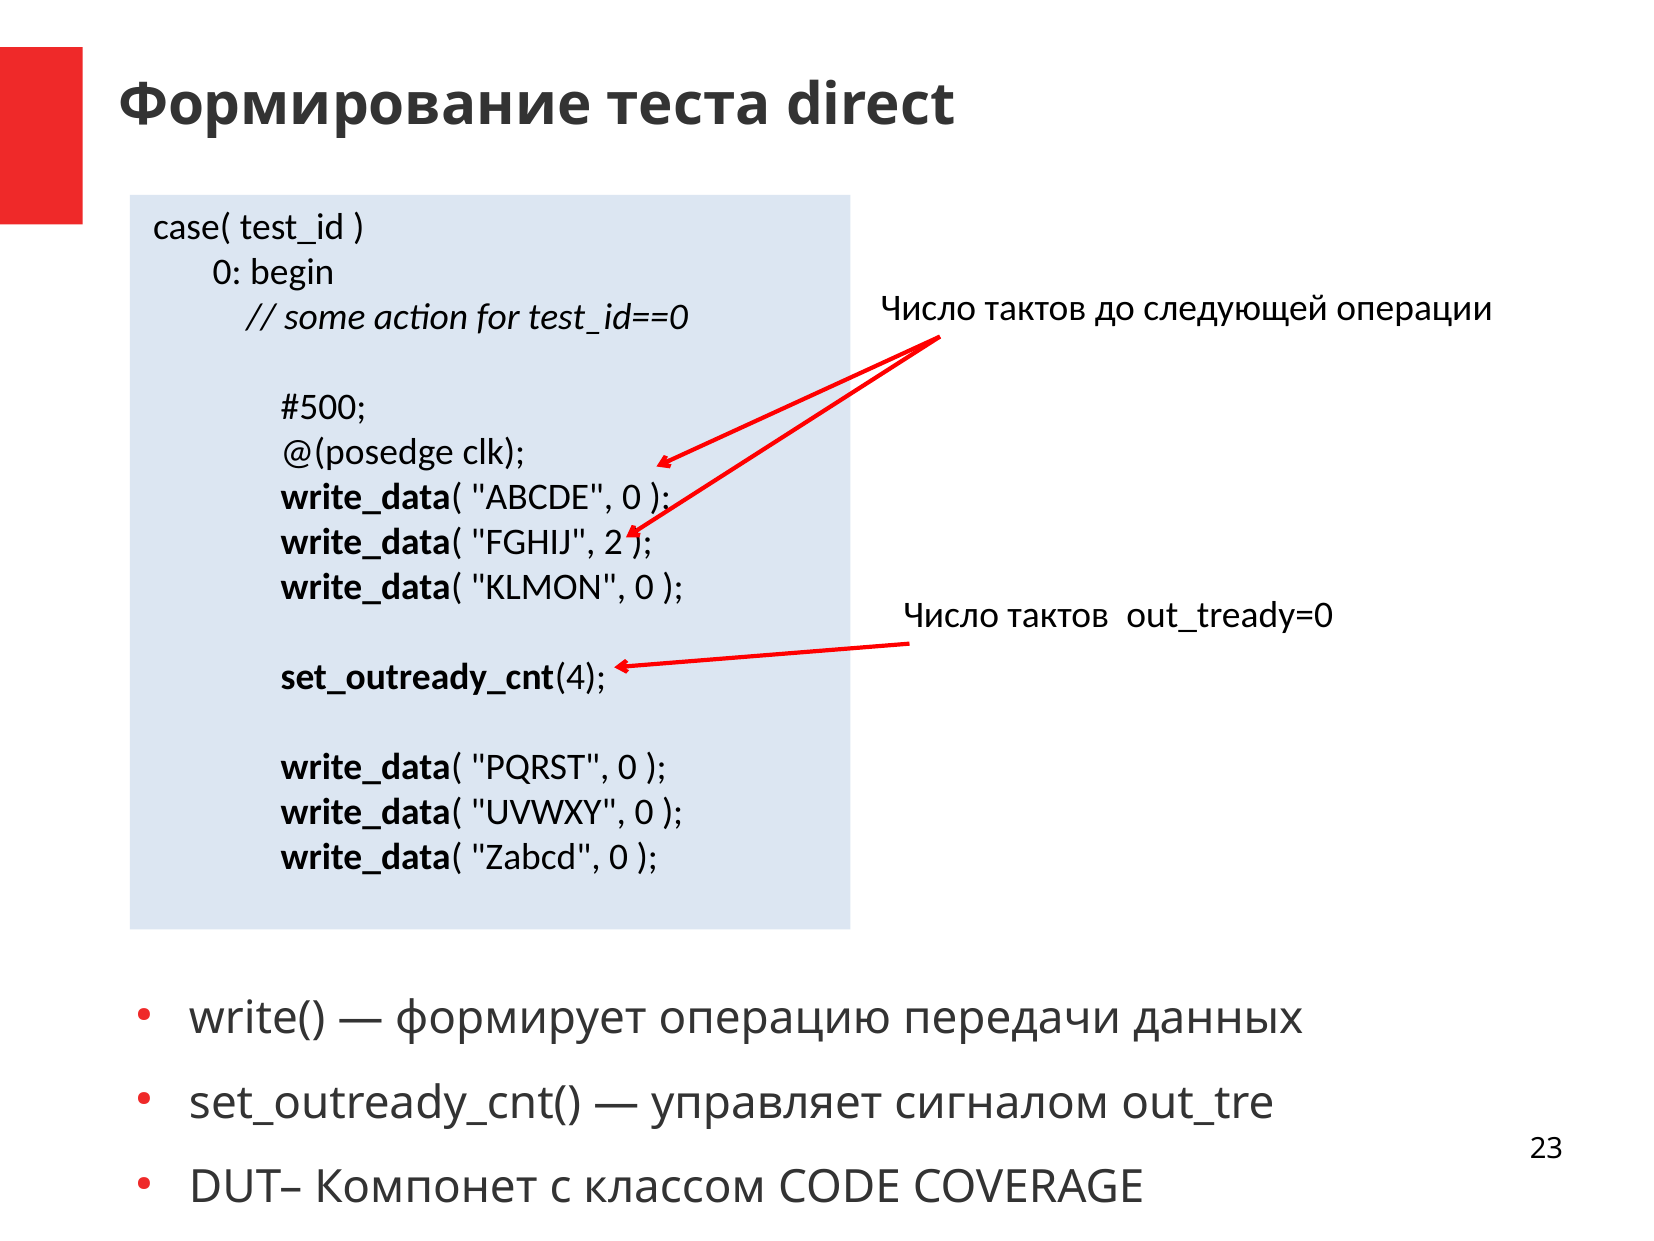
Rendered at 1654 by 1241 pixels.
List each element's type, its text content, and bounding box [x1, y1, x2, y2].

text_box Число тактов out_tready=0 [888, 583, 1357, 643]
text_box Число тактов до следующей операции [865, 275, 1509, 336]
list write() — формирует операцию передачи данных set_outready_cnt() — управляет сигналом out_tre DUT– Компонет с классом CODE COVERAGE [118, 903, 1536, 1198]
slide_number 23 [1185, 1129, 1571, 1216]
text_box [613, 643, 910, 668]
title Формирование теста direct [118, 0, 1571, 205]
text_box case( test_id ) 0: begin // some action for test_id==0 #500; @(posedge clk); write_data( "ABCDE", 0 ); write_data( "FGHIJ", 2 ); write_data( "KLMON", 0 ); set_outready_cnt(4); write_data( "PQRST", 0 ); write_data( "UVWXY", 0 ); write_data( "Zabcd", 0 ); [129, 194, 851, 930]
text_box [625, 336, 941, 538]
